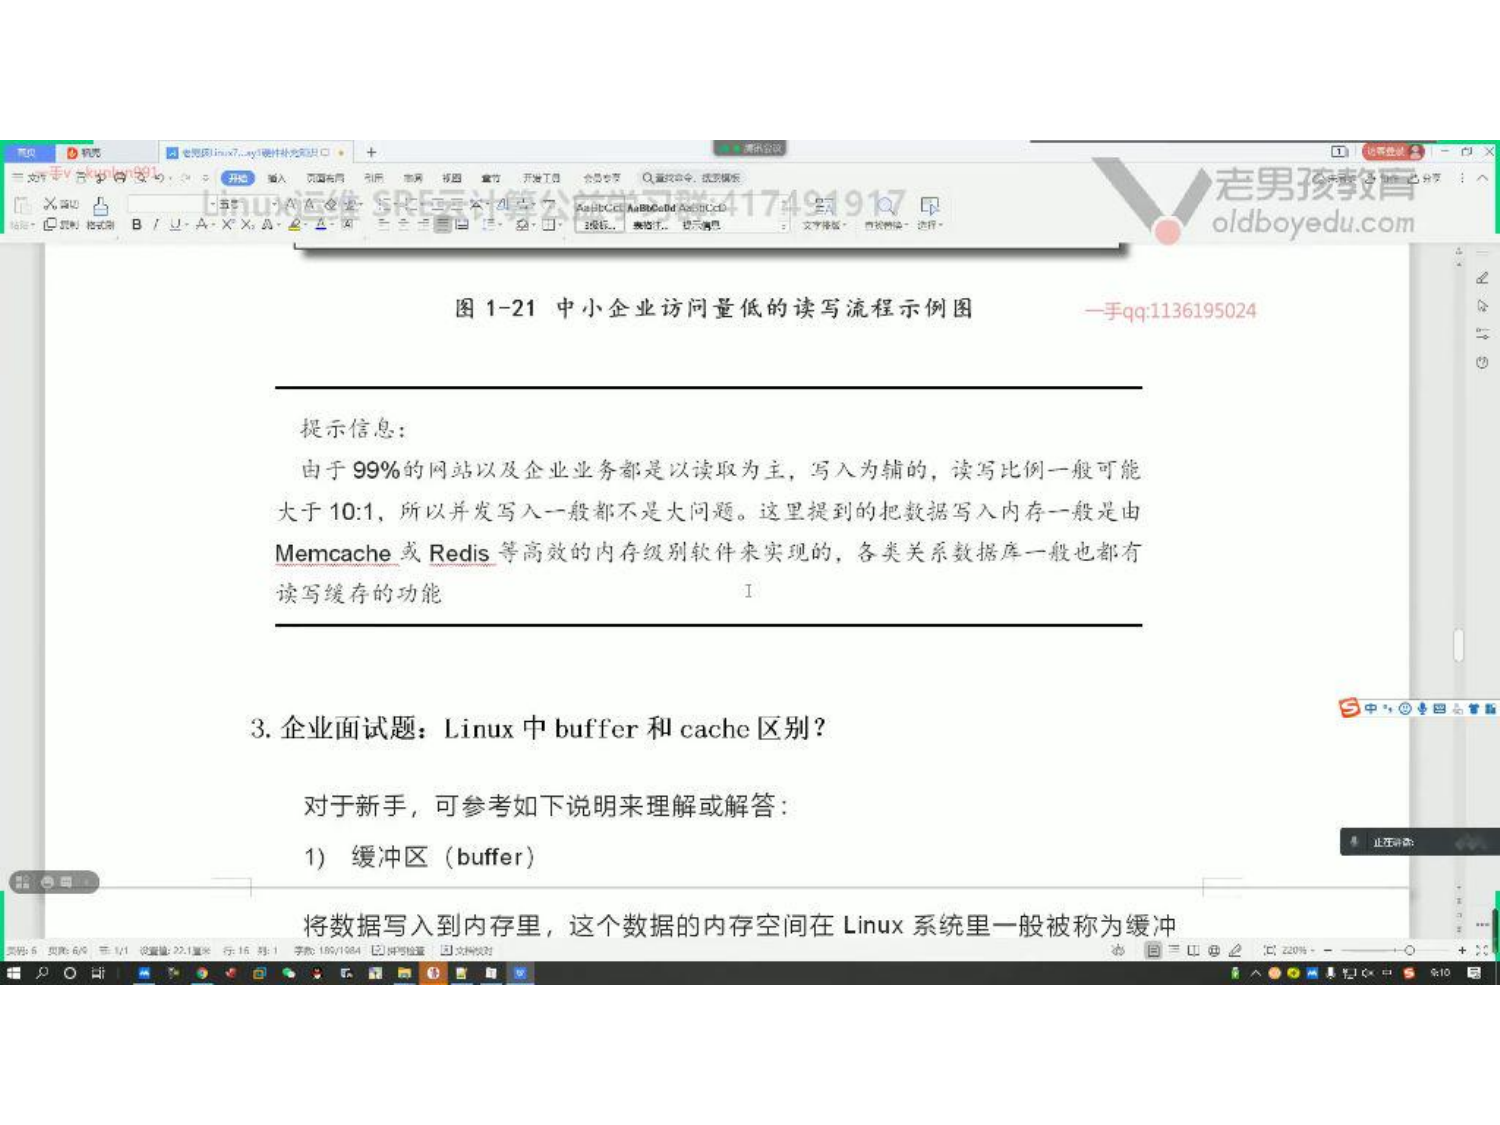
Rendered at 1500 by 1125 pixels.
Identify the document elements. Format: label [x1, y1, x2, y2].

picture [0, 140, 1500, 985]
